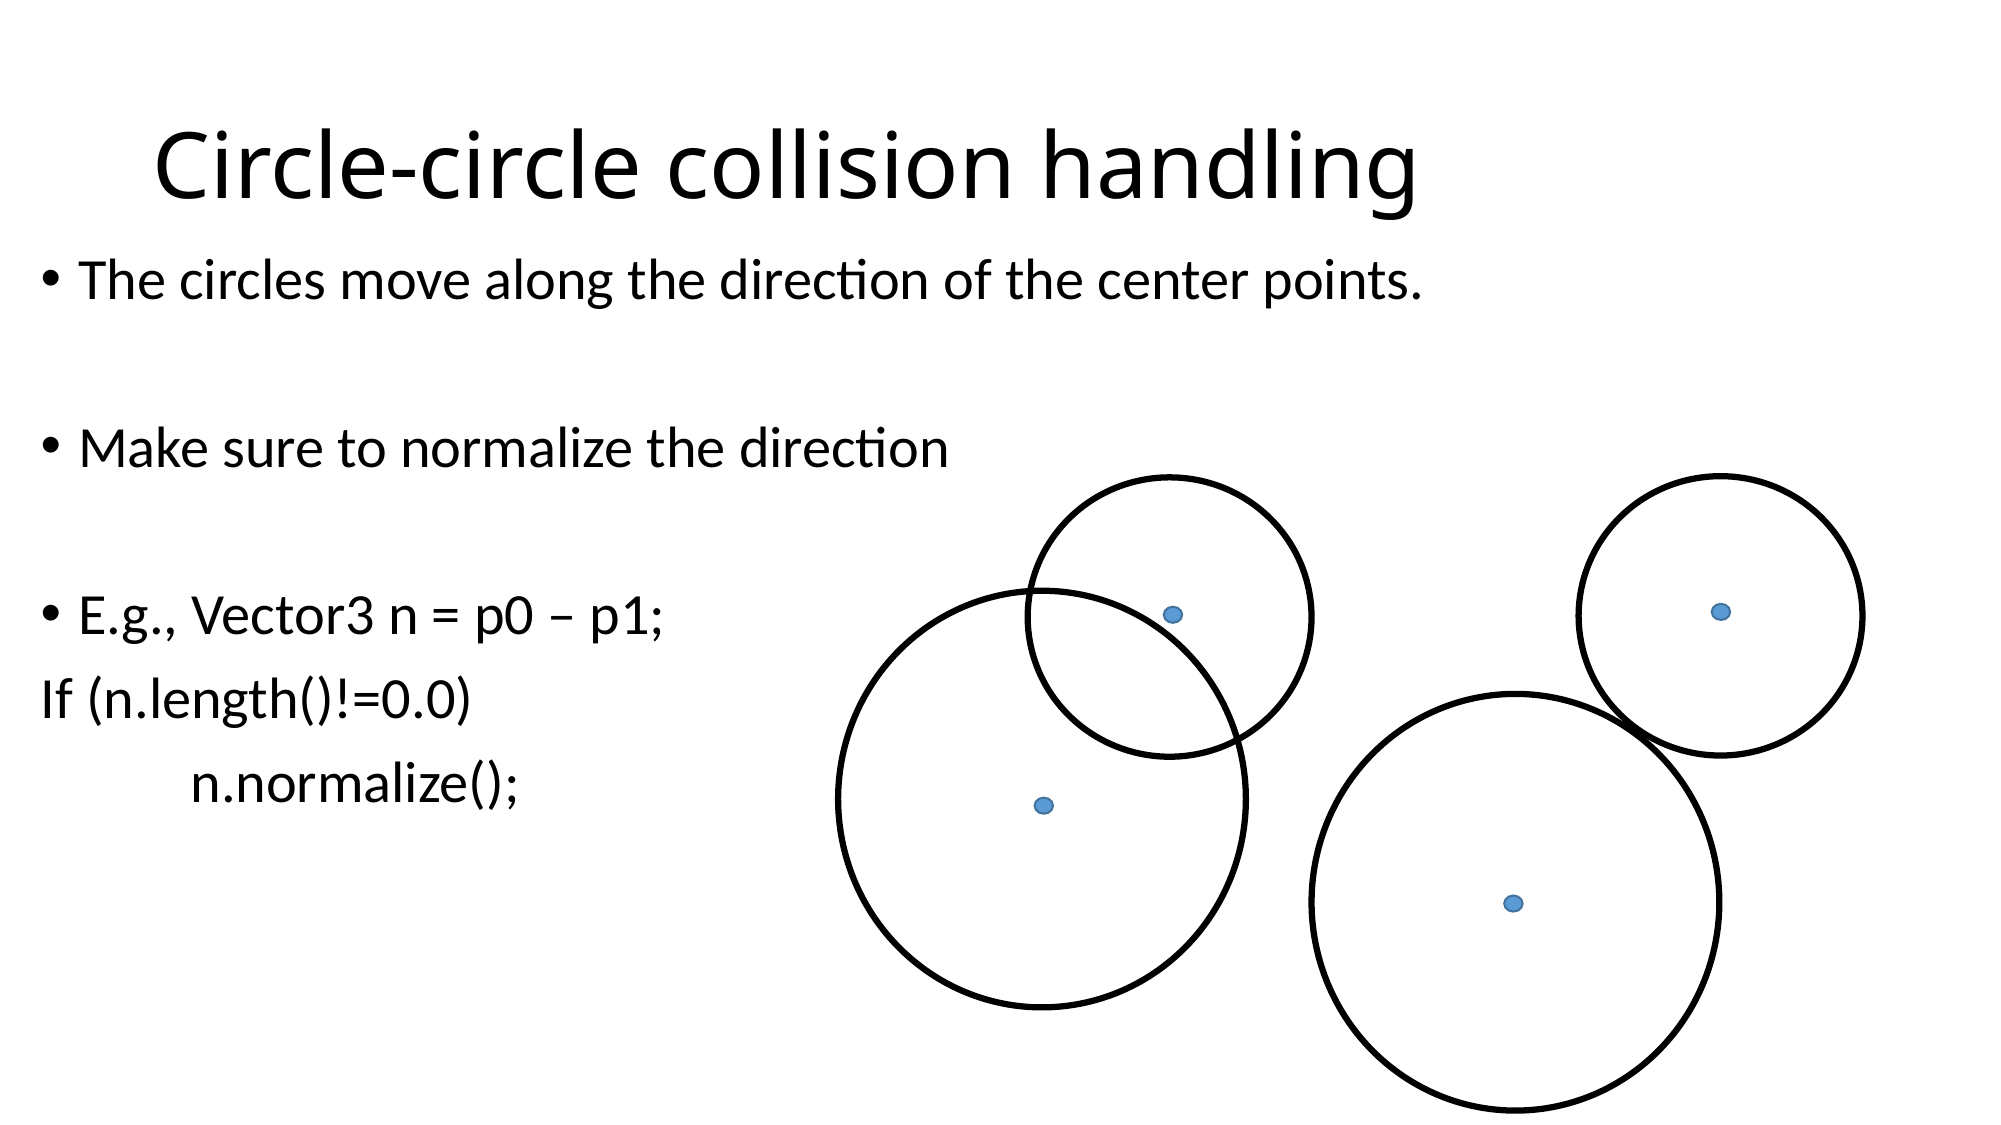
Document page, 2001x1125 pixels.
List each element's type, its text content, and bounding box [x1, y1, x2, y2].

list The circles move along the direction of the center points. Make sure to normalize the direction E.g., Vector3 n = p0 – p1; If (n.length()!=0.0) n.normalize(); [25, 241, 1751, 956]
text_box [838, 476, 1863, 1111]
title Circle-circle collision handling [137, 59, 1863, 278]
